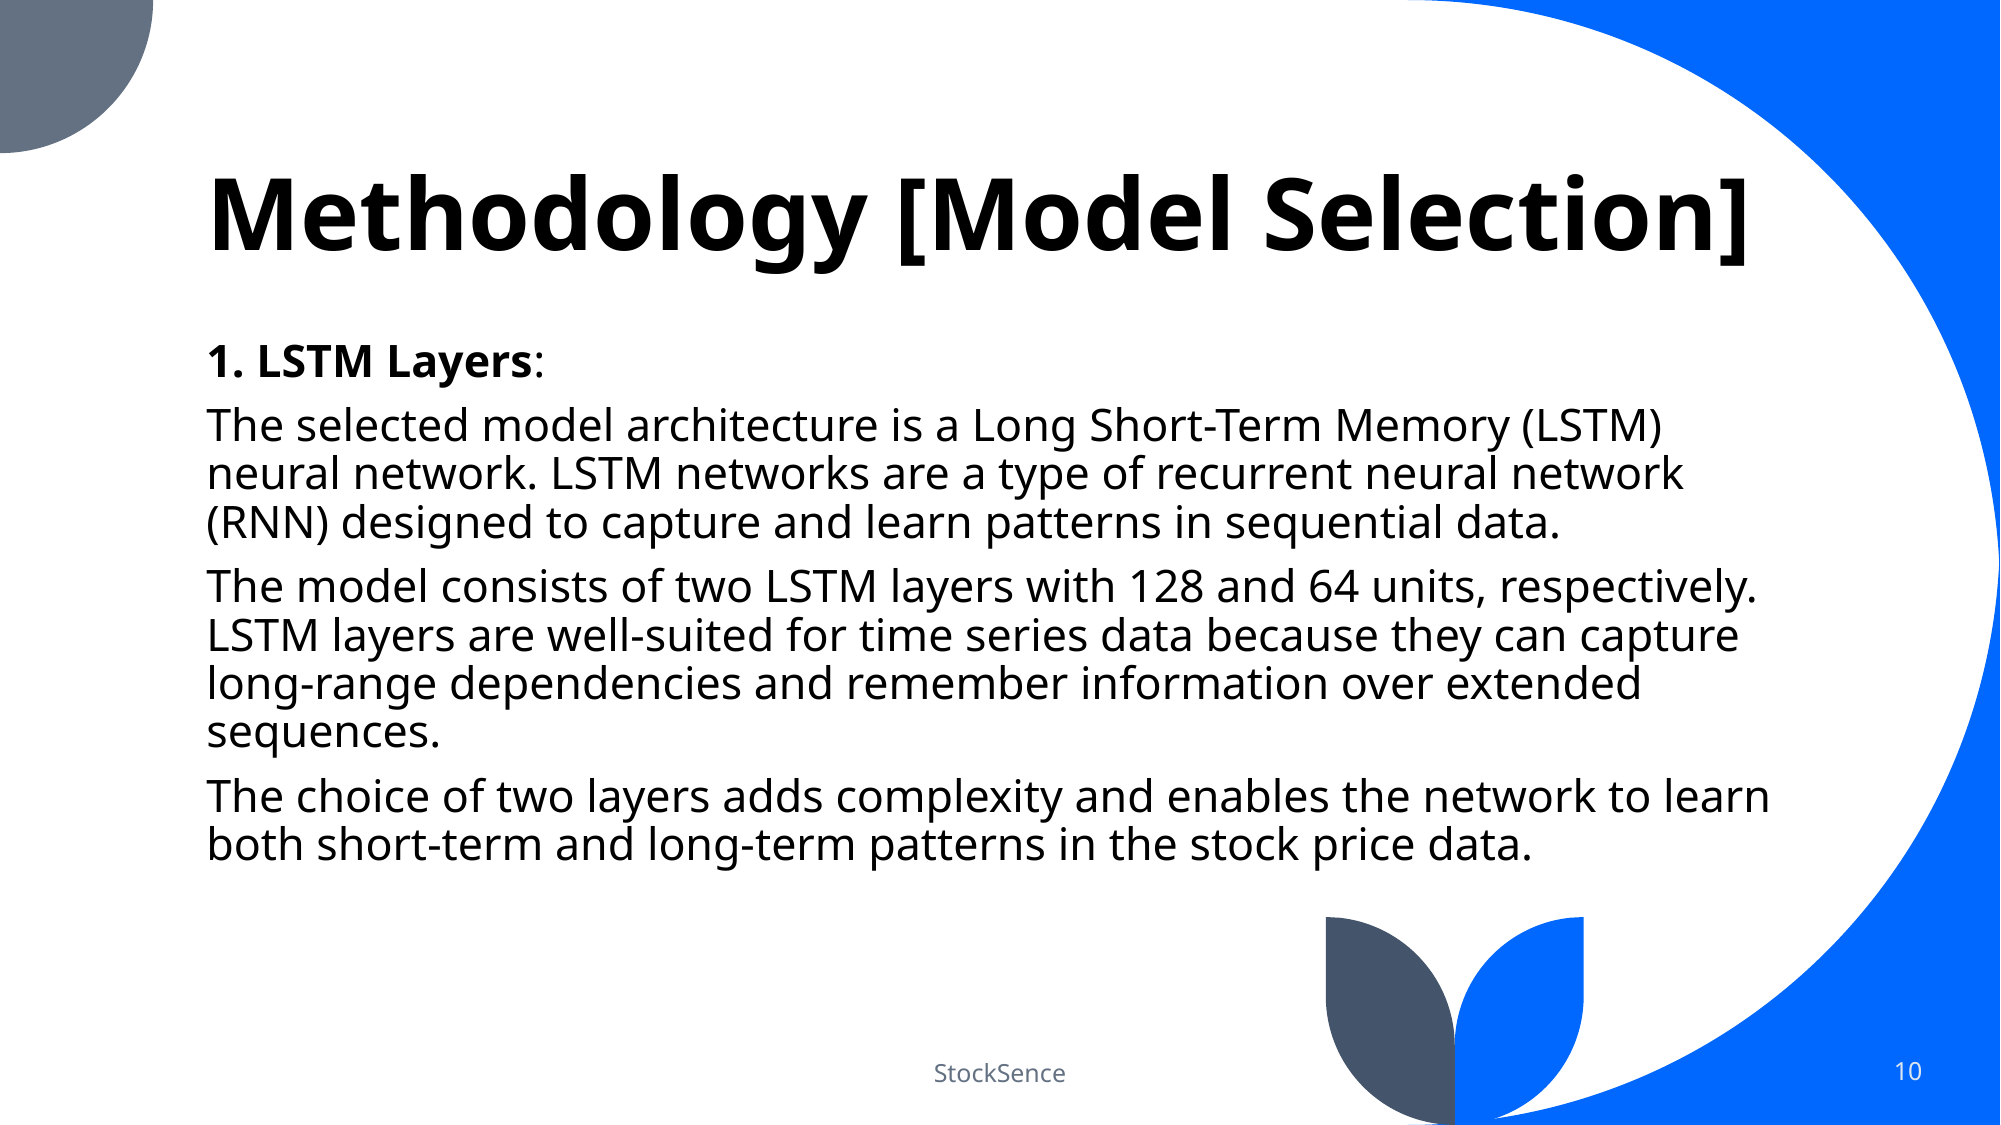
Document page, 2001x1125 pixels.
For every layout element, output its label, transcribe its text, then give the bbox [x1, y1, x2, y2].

title Methodology [Model Selection] [191, 62, 1796, 280]
footer StockSence [662, 1042, 1338, 1103]
slide_number 10 [1665, 1042, 1938, 1103]
list 1. LSTM Layers: The selected model architecture is a Long Short-Term Memory (LSTM) neural network. LSTM networks are a type of recurrent neural network (RNN) designed to capture and learn patterns in sequential data. The model consists of two LSTM layers with 128 and 64 units, respectively. LSTM layers are well-suited for time series data because they can capture long-range dependencies and remember information over extended sequences. The choice of two layers adds complexity and enables the network to learn both short-term and long-term patterns in the stock price data. [191, 330, 1796, 884]
